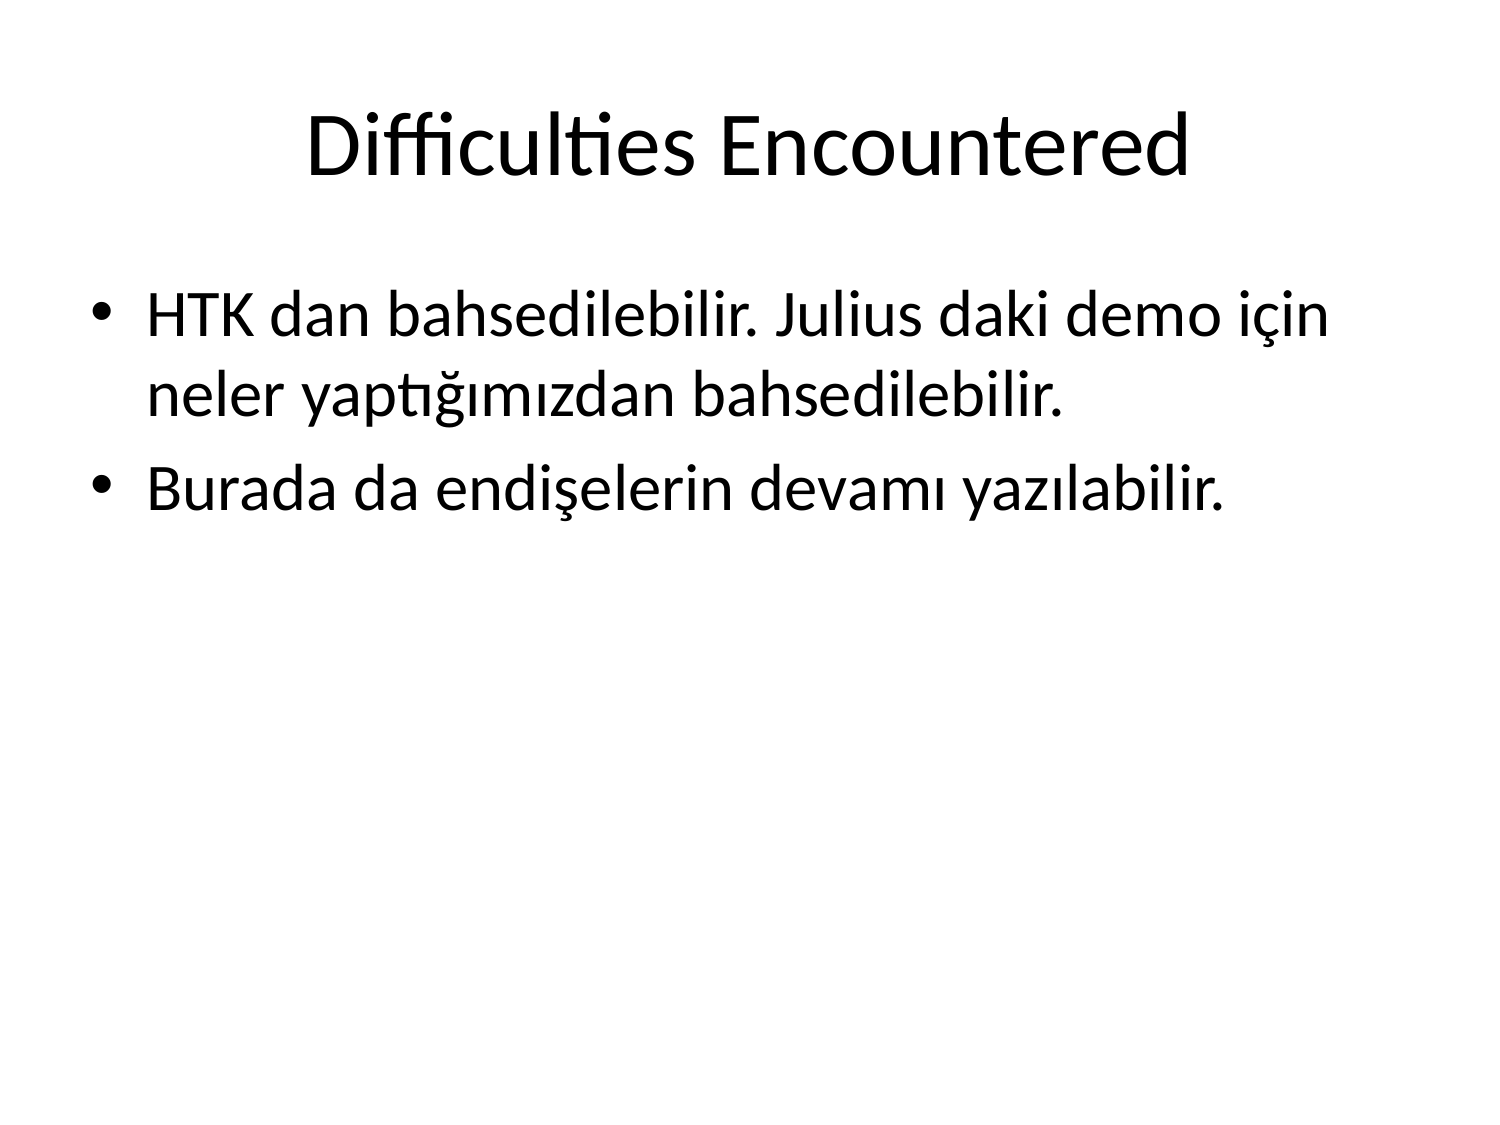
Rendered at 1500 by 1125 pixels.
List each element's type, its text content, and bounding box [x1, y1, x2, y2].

list HTK dan bahsedilebilir. Julius daki demo için neler yaptığımızdan bahsedilebilir. Burada da endişelerin devamı yazılabilir. [75, 262, 1425, 1005]
title Difficulties Encountered [75, 45, 1425, 233]
